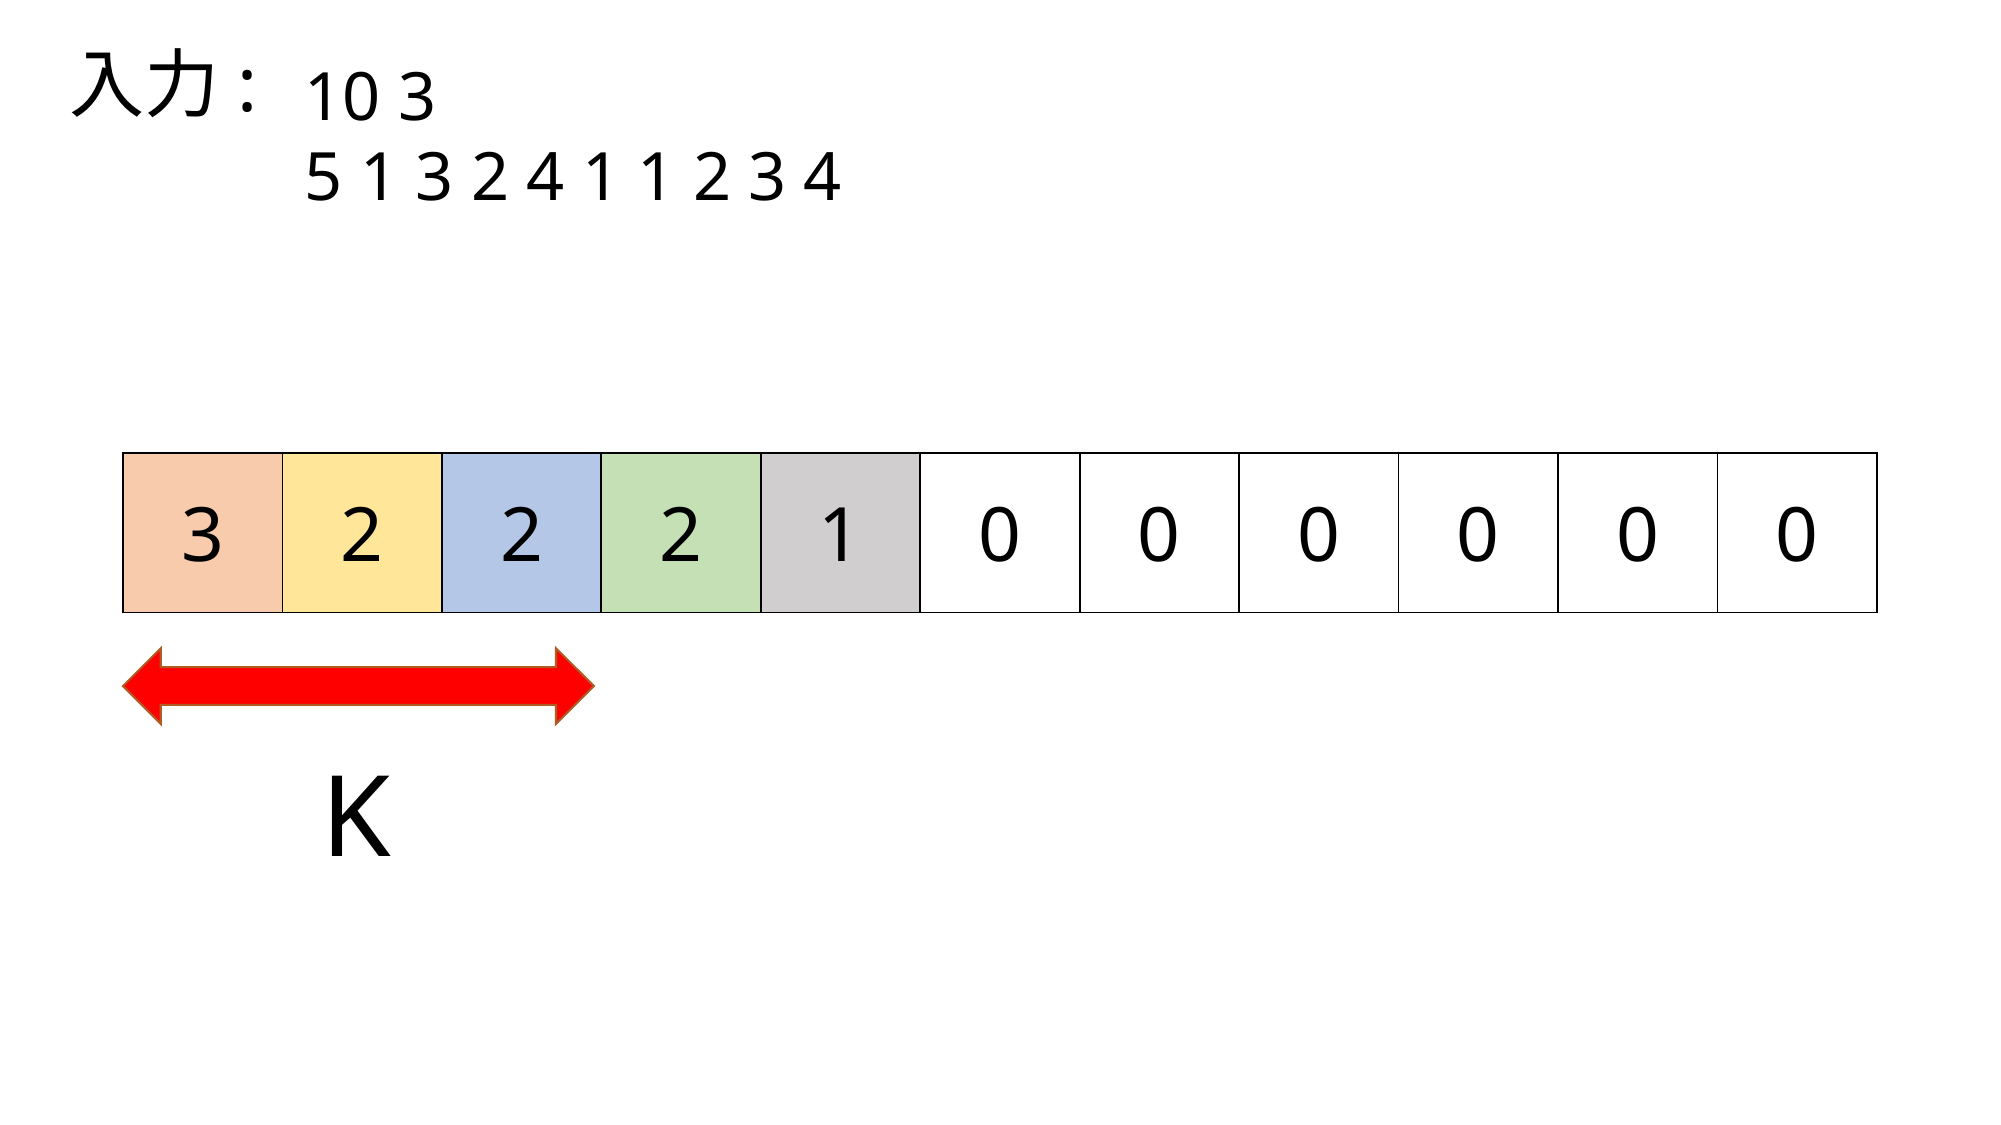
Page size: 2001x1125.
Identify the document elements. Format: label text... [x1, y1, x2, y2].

table_header 0 [1081, 454, 1238, 612]
text_box 10 3 5 1 3 2 4 1 1 2 3 4 [290, 46, 1290, 221]
table_header 3 [124, 454, 282, 612]
text_box [121, 645, 596, 727]
table_header 0 [1559, 454, 1717, 612]
text_box K [306, 736, 454, 887]
text_box 入力: [54, 28, 454, 134]
table_header 0 [921, 454, 1079, 612]
table_header 0 [1718, 454, 1876, 612]
table_header 2 [283, 454, 441, 612]
table_header 0 [1240, 454, 1398, 612]
table_header 0 [1399, 454, 1557, 612]
table_header 1 [762, 454, 919, 612]
table_header 2 [602, 454, 760, 612]
table_header 2 [443, 454, 600, 612]
